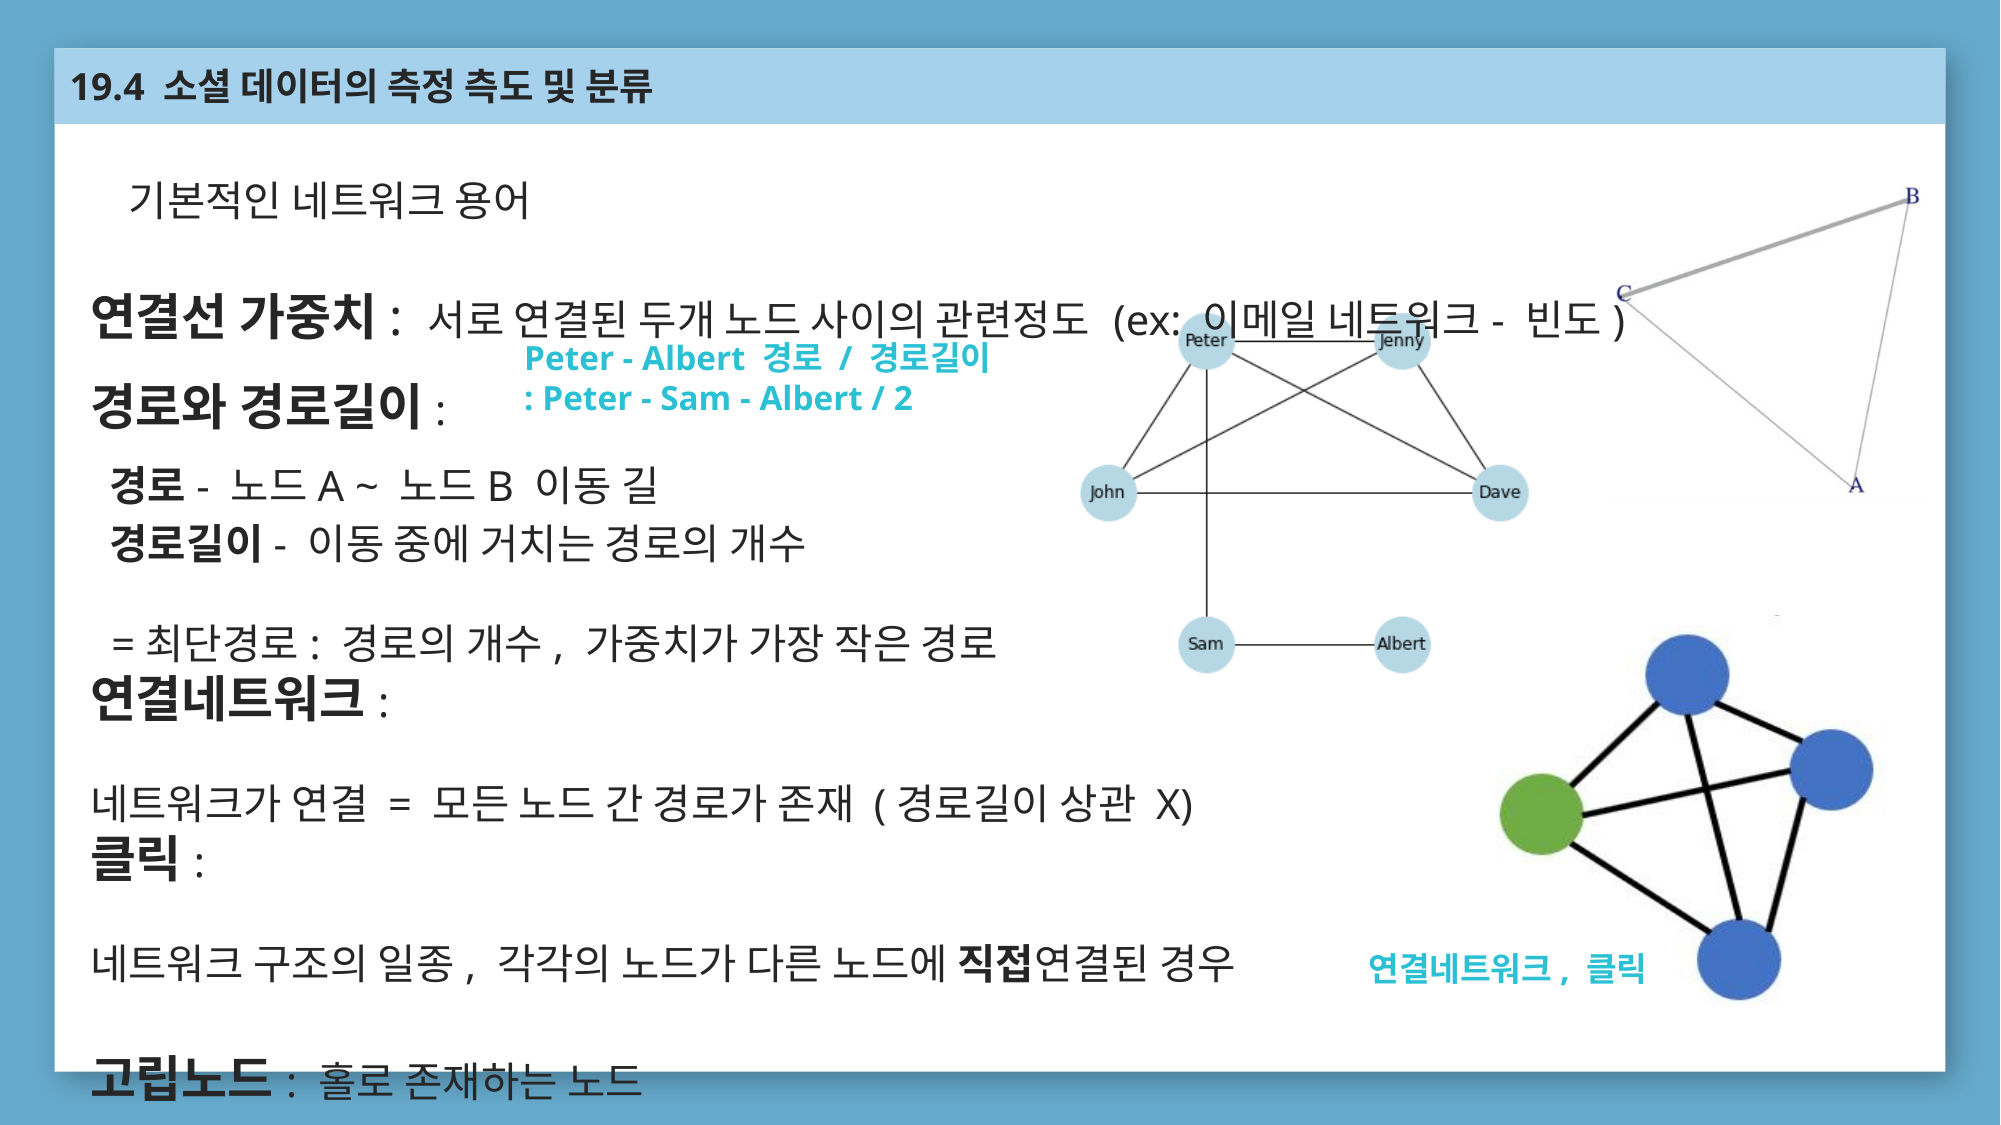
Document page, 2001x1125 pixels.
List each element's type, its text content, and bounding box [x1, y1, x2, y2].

picture [1608, 177, 1929, 499]
text_box 기본적인 네트워크 용어 연결선 가중치: 서로 연결된 두개 노드 사이의 관련정도 (ex: 이메일 네트워크- 빈도) 경로와 경로길이: 경로- 노드A ~ 노드B 이동 길 경로길이- 이동 중에 거치는 경로의 개수 =최단경로: 경로의 개수, 가중치가 가장 작은 경로 연결네트워크: 네트워크가 연결 = 모든 노드 간 경로가 존재 (경로길이 상관 X) 클릭: 네트워크 구조의 일종, 각각의 노드가 다른 노드에 직접연결된 경우 고립노드: 홀로 존재하는 노드 [75, 1081, 1753, 1123]
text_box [54, 48, 1946, 1072]
picture [1078, 305, 1918, 1031]
